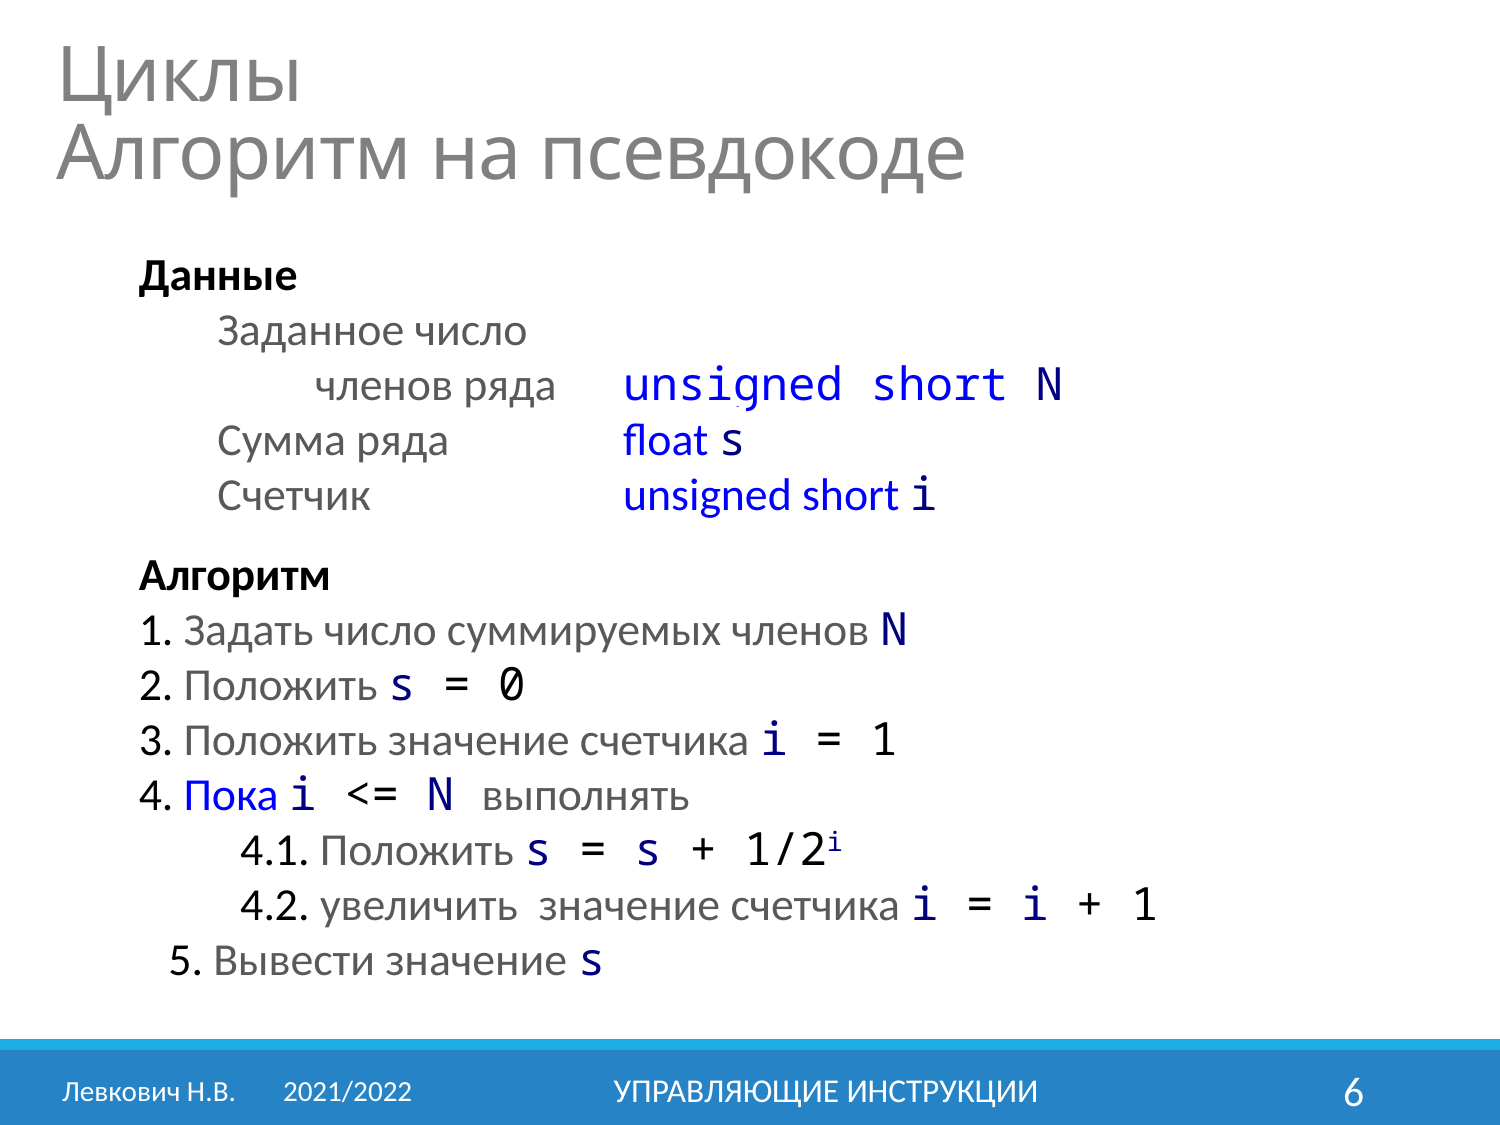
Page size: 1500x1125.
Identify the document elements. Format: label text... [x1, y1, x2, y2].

footer Управляющие инструкции [453, 1059, 1199, 1120]
text_box Циклы Алгоритм на псевдокоде [41, 30, 1471, 204]
slide_number 6 [1218, 1059, 1380, 1120]
slide_number Левкович Н.В. 2021/2022 [47, 1059, 440, 1120]
text_box Данные Заданное число членов ряда unsigned short N Сумма ряда float s Счетчик unsigned short i Алгоритм Задать число суммируемых членов N Положить s = 0 Положить значение счетчика i = 1 Пока i <= N выполнять 4.1. Положить s = s + 1/2i 4.2. увеличить значение счетчика i = i + 1 5. Вывести значение s [123, 237, 1441, 992]
